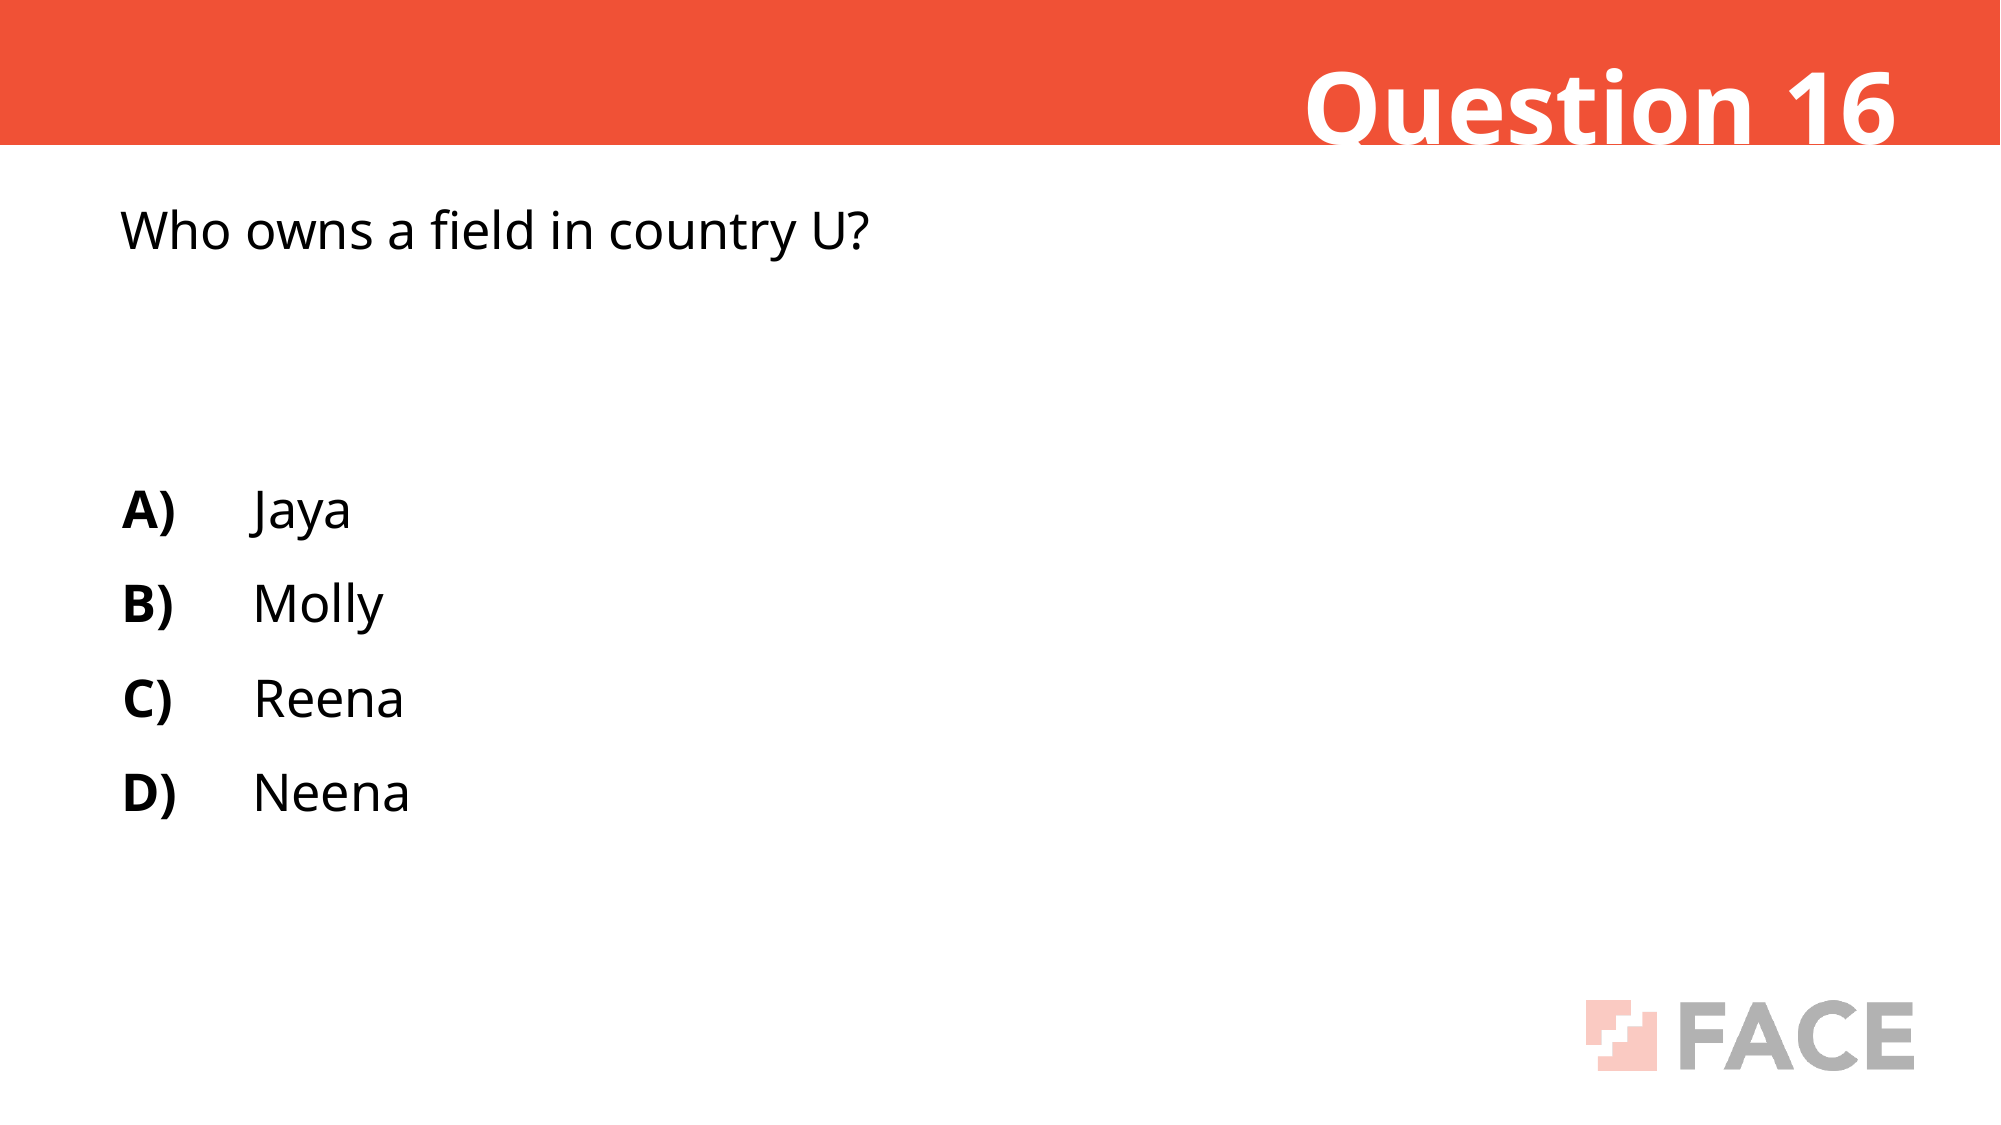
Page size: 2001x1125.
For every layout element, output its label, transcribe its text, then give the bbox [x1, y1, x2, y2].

text_box Who owns a field in country U? [105, 189, 1895, 267]
text_box C) [107, 626, 223, 736]
text_box Molly [237, 531, 1894, 641]
picture [1586, 1000, 1914, 1072]
text_box D) [106, 720, 221, 830]
text_box B) [106, 531, 221, 641]
text_box A) [107, 437, 223, 547]
text_box Neena [237, 720, 1894, 830]
text_box Question 16 [638, 37, 1914, 173]
text_box Jaya [238, 437, 1896, 547]
text_box Reena [238, 626, 1896, 736]
text_box [0, 0, 2000, 147]
